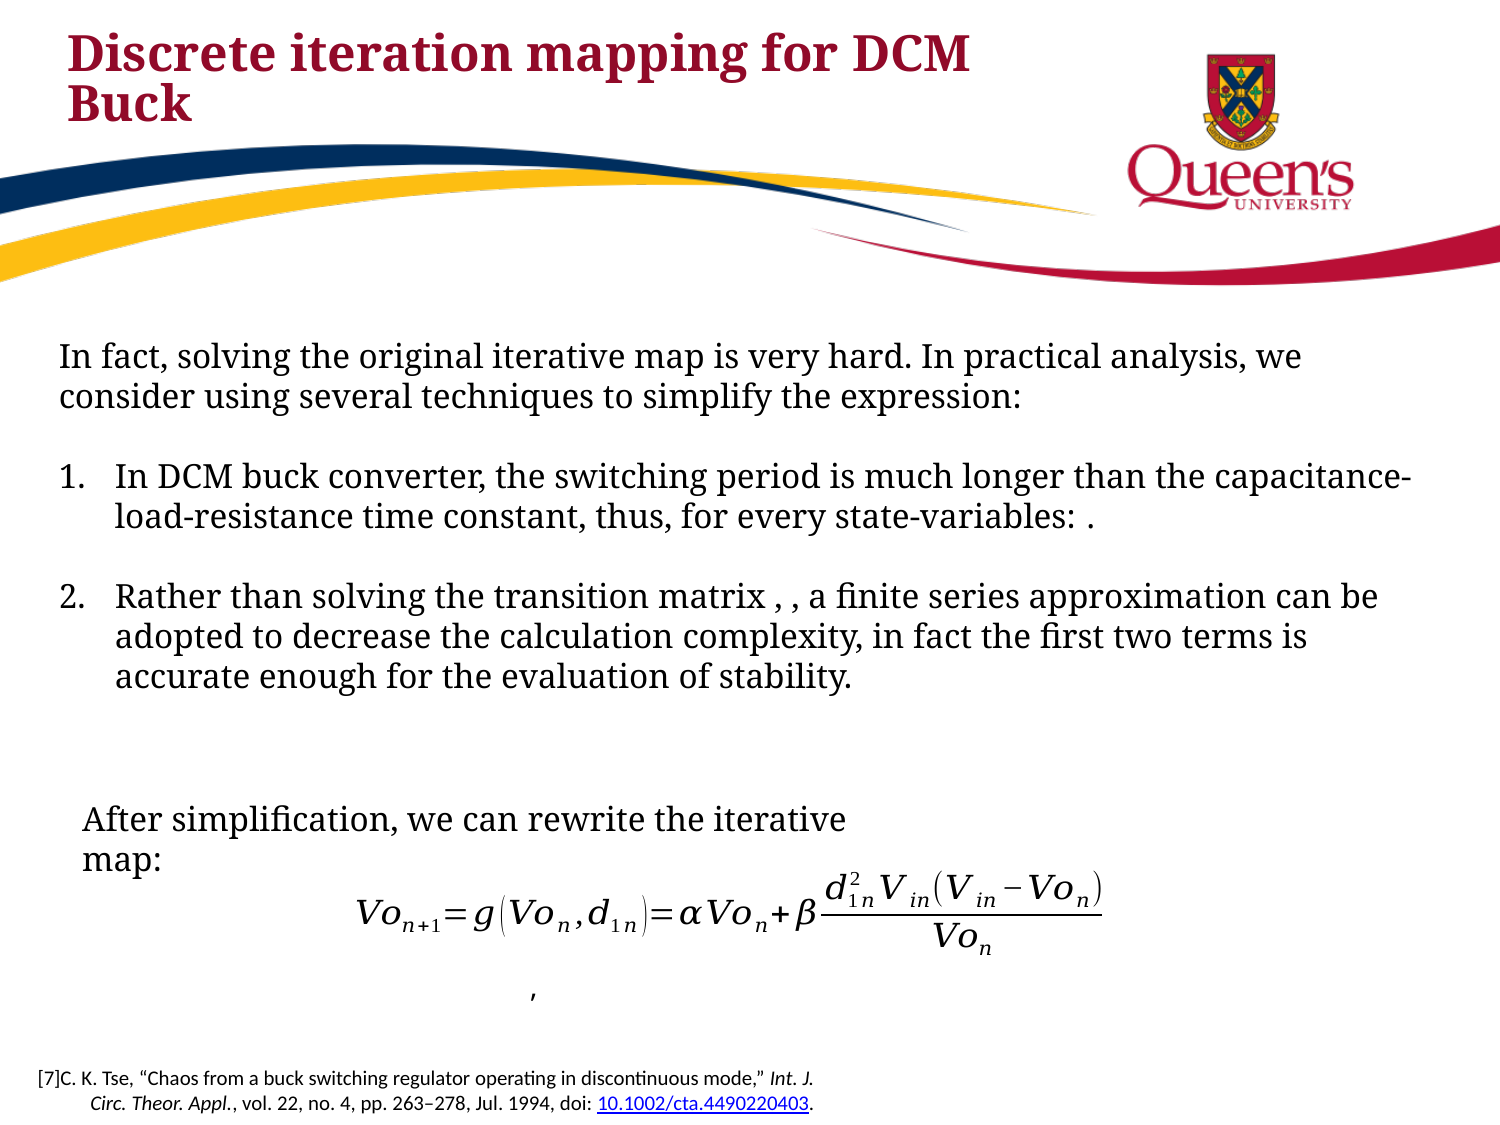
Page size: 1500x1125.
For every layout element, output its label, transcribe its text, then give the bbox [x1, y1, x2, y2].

text_box Discrete iteration mapping for DCM Buck [67, 0, 1117, 155]
text_box [7]C. K. Tse, “Chaos from a buck switching regulator operating in discontinuous mode,” Int. J. Circ. Theor. Appl., vol. 22, no. 4, pp. 263–278, Jul. 1994, doi: 10.1002/cta.4490220403. [0, 1057, 829, 1123]
text_box After simplification, we can rewrite the iterative map: [67, 791, 907, 886]
